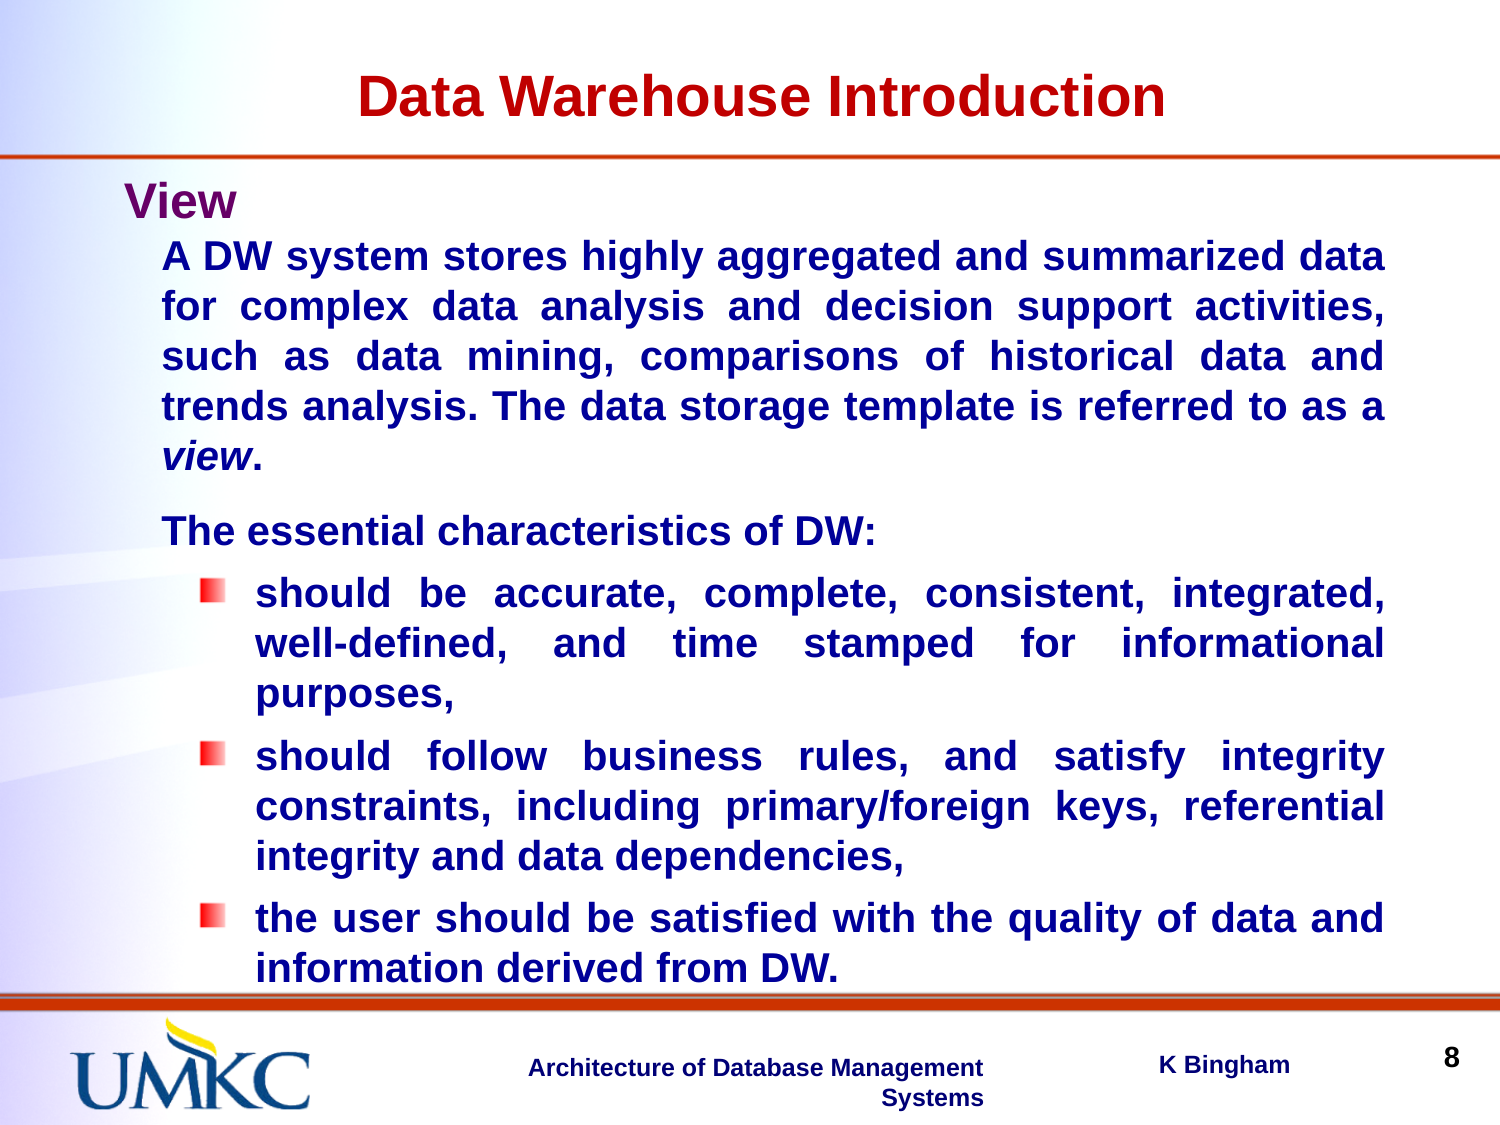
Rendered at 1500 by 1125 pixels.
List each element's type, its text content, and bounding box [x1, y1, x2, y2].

picture [0, 0, 1500, 1125]
title Data Warehouse Introduction [24, 24, 1500, 163]
slide_number 8 [1412, 1031, 1475, 1072]
picture [198, 901, 229, 931]
text_box View A DW system stores highly aggregated and summarized data for complex data analysis and decision support activities, such as data mining, comparisons of historical data and trends analysis. The data storage template is referred to as a view. The essential characteristics of DW: should be accurate, complete, consistent, integrated, well-defined, and time stamped for informational purposes, should follow business rules, and satisfy integrity constraints, including primary/foreign keys, referential integrity and data dependencies, the user should be satisfied with the quality of data and information derived from DW. [109, 161, 1401, 999]
picture [198, 576, 229, 606]
picture [198, 739, 229, 769]
